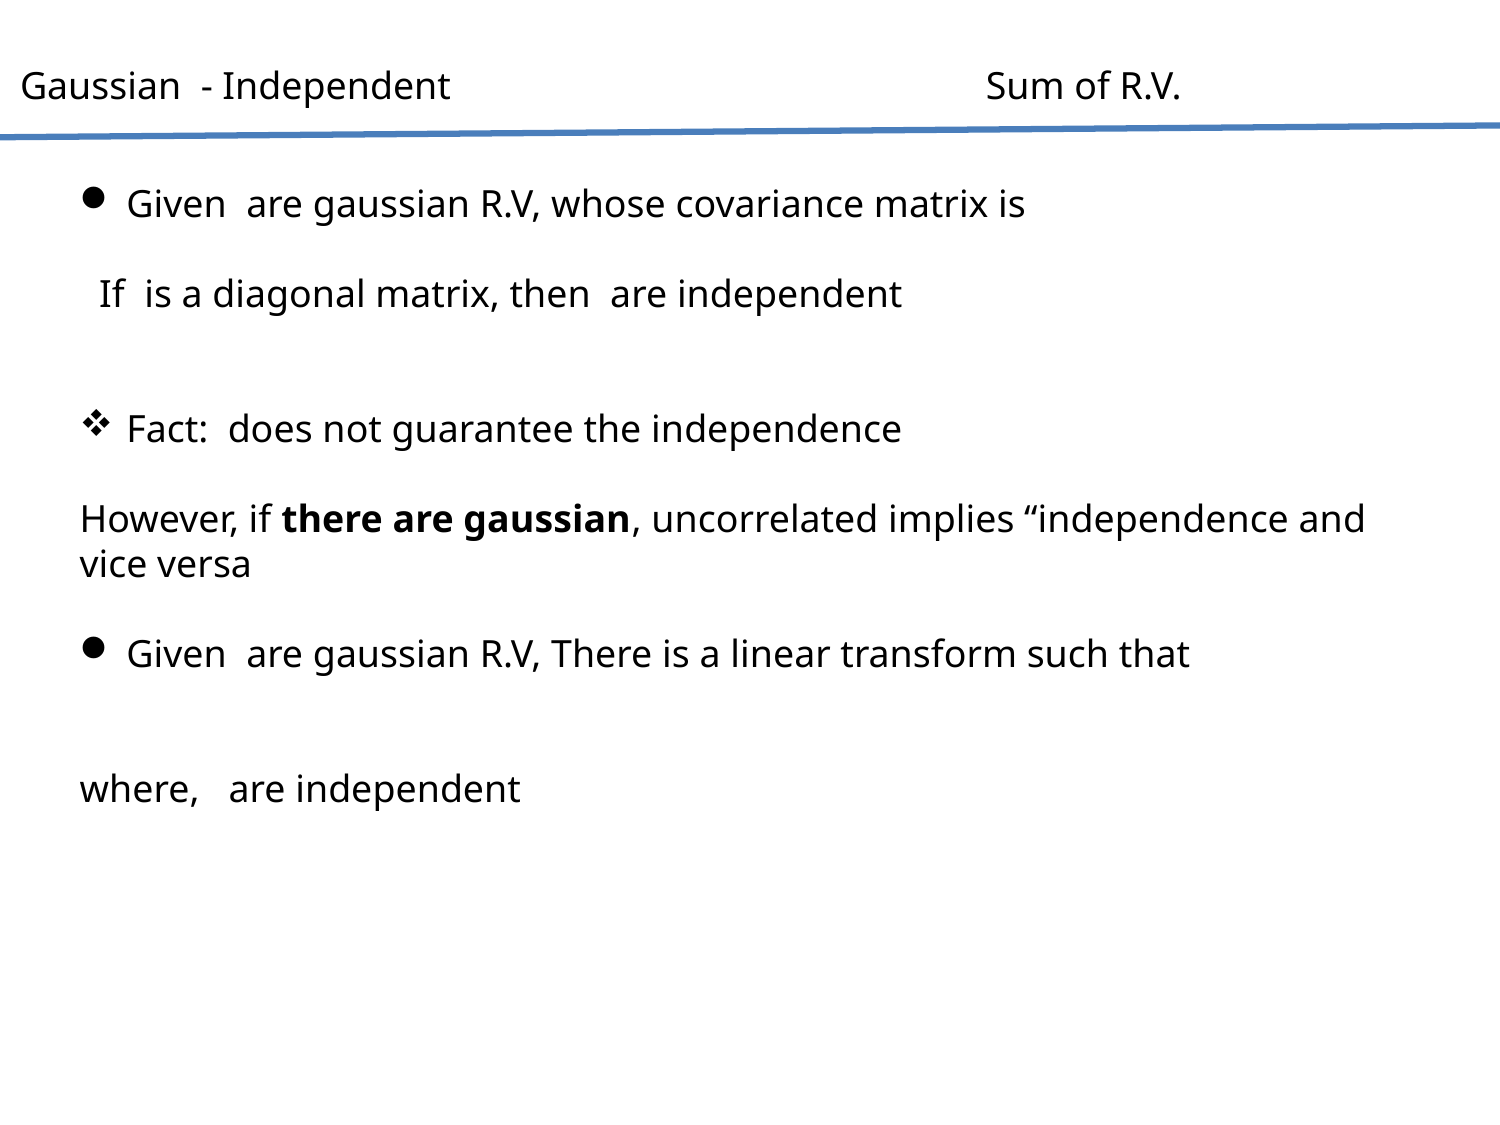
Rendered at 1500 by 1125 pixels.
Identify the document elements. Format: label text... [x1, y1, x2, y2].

text_box Gaussian - Independent Sum of R.V. [5, 54, 1411, 115]
